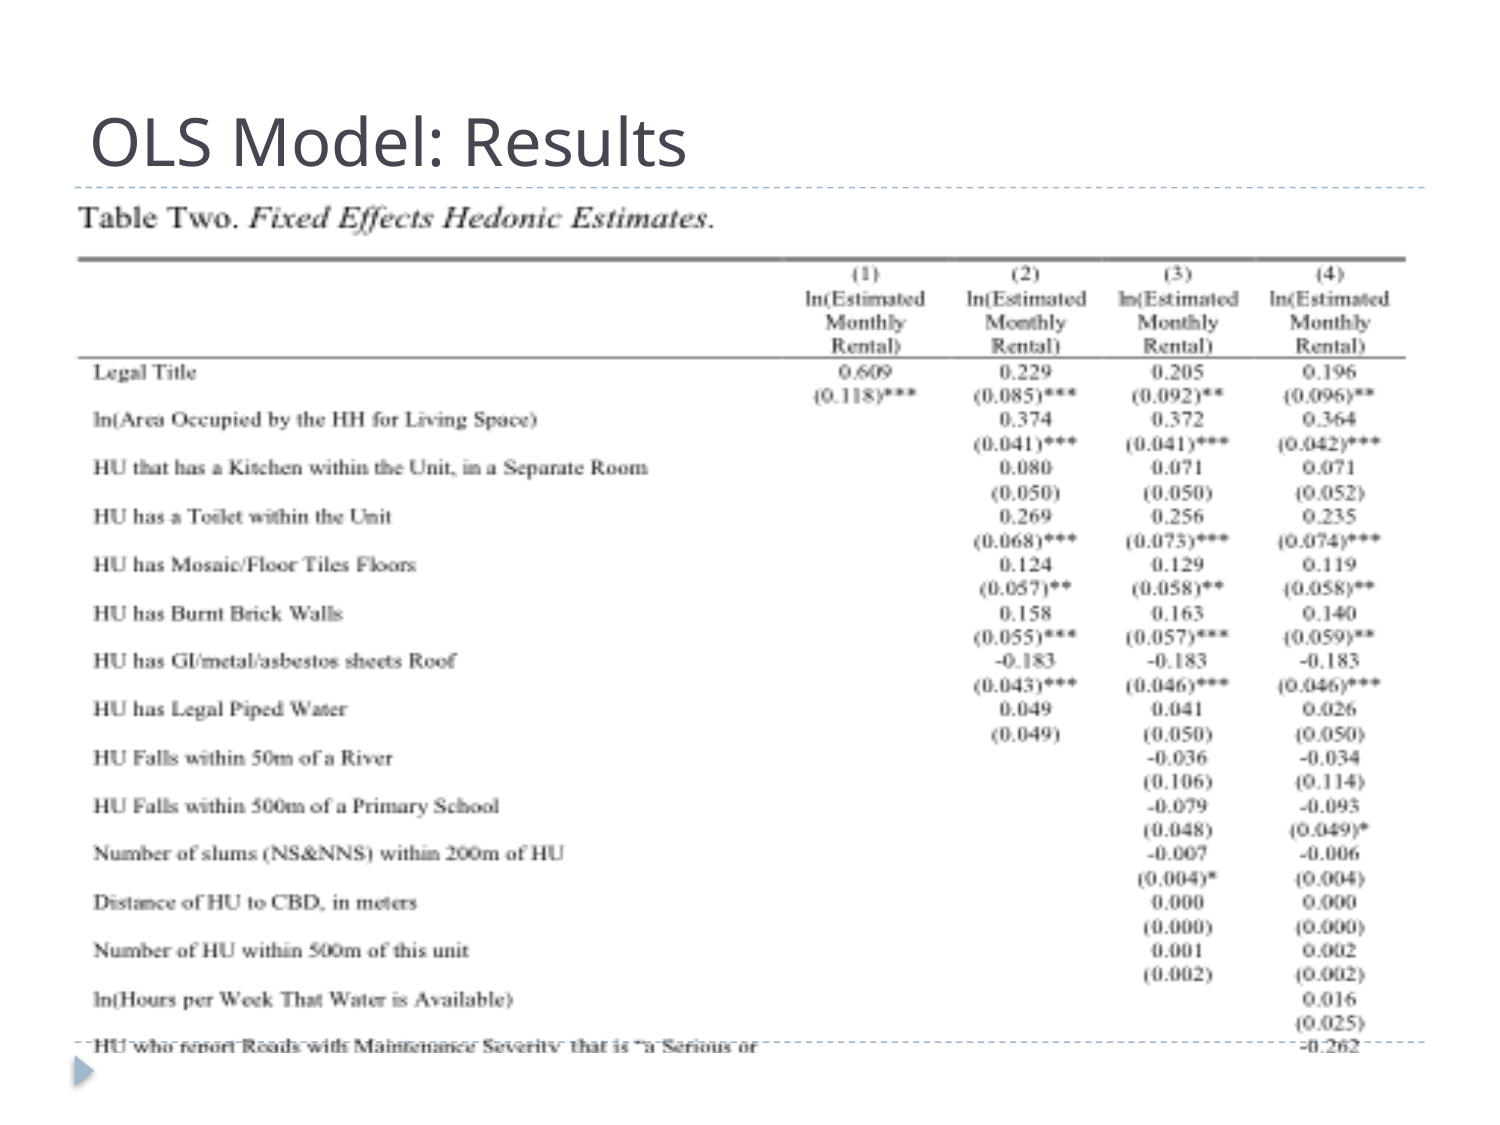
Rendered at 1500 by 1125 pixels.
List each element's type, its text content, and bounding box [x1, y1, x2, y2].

picture [49, 184, 1442, 1053]
title OLS Model: Results [75, 24, 1425, 184]
